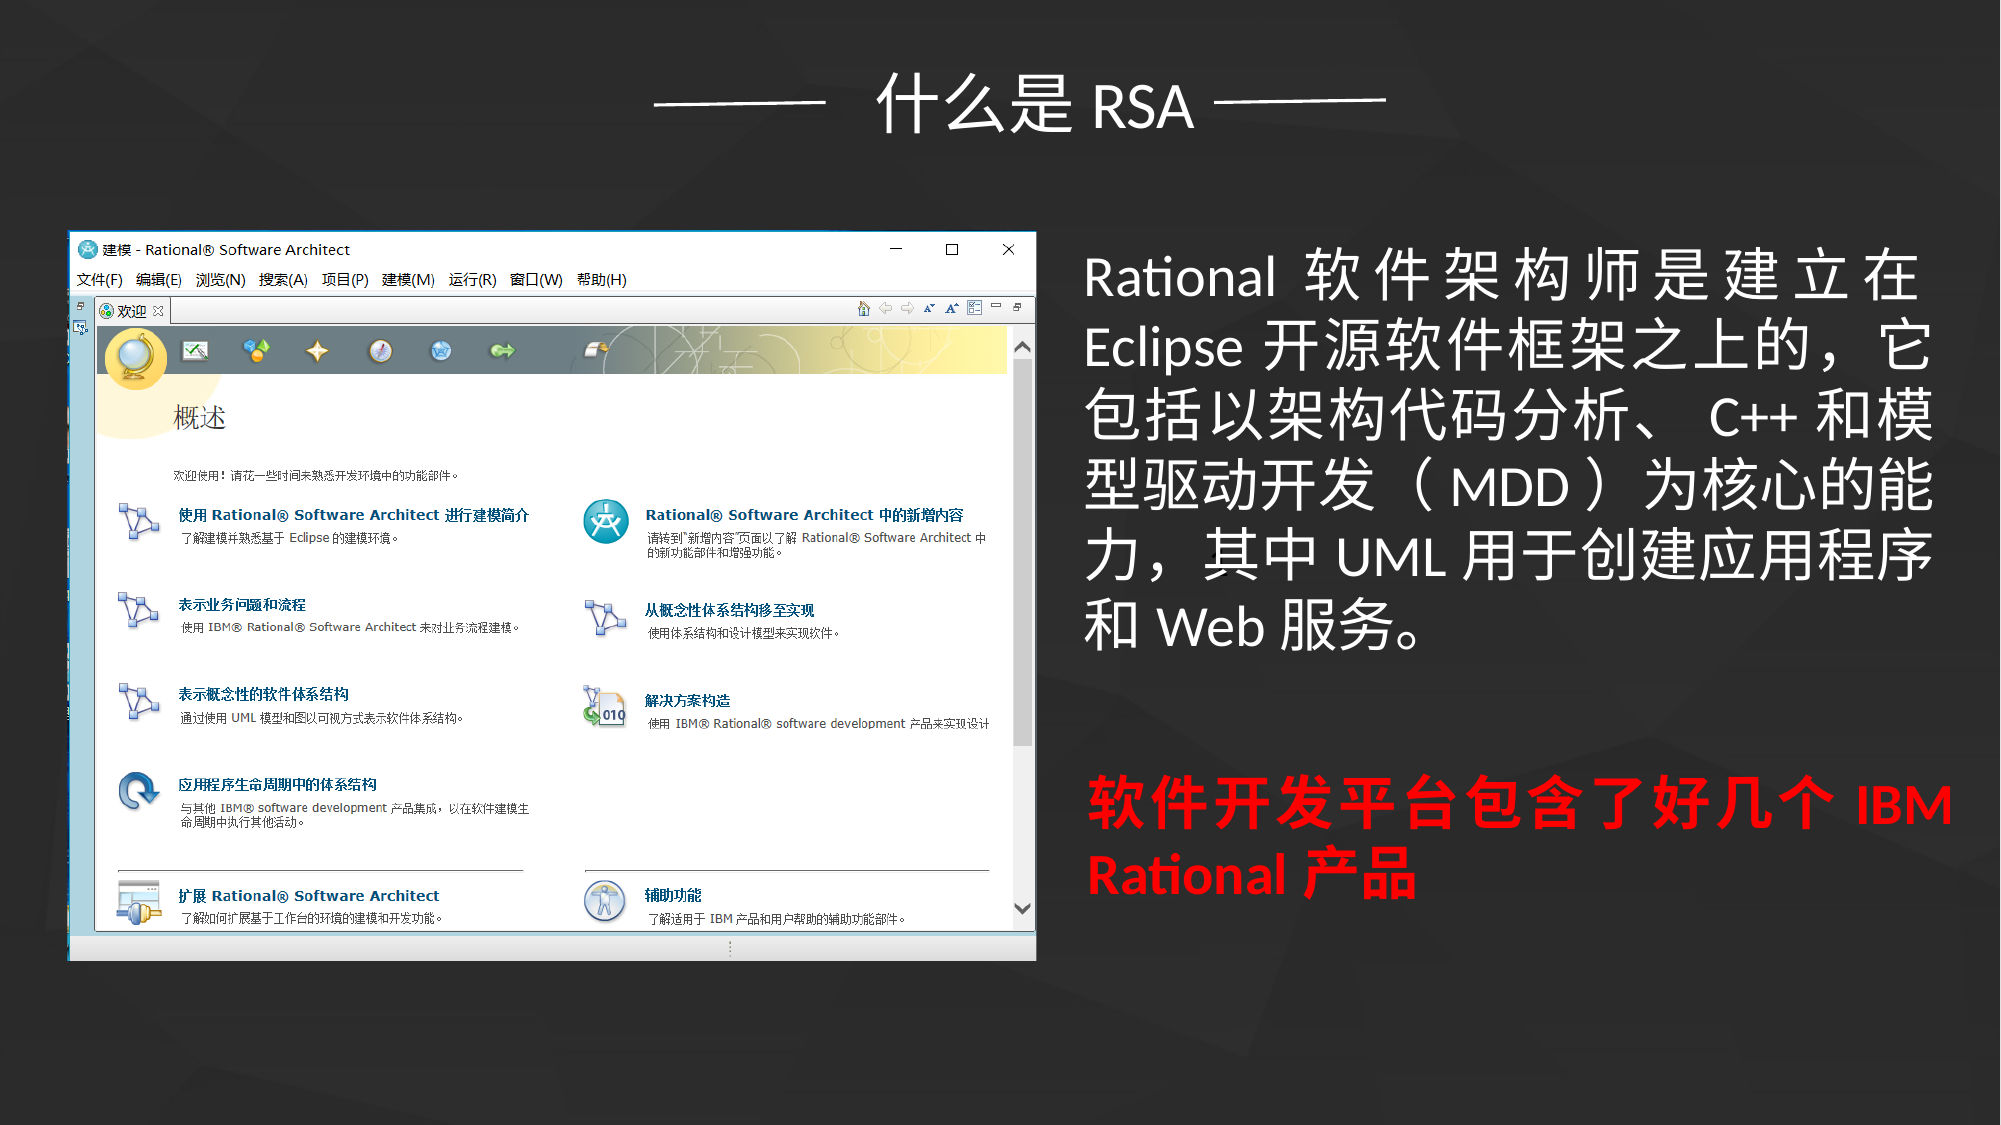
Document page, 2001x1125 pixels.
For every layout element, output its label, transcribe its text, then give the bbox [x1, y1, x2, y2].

text_box 软件开发平台包含了好几个IBM Rational产品 [1072, 759, 1970, 914]
picture [0, 0, 2001, 1125]
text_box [1214, 99, 1386, 103]
text_box 什么是RSA [860, 54, 1287, 150]
text_box Rational软件架构师是建立在Eclipse开源软件框架之上的，它包括以架构代码分析、C++和模型驱动开发（MDD）为核心的能力，其中UML用于创建应用程序和Web服务。 [1069, 231, 1950, 666]
